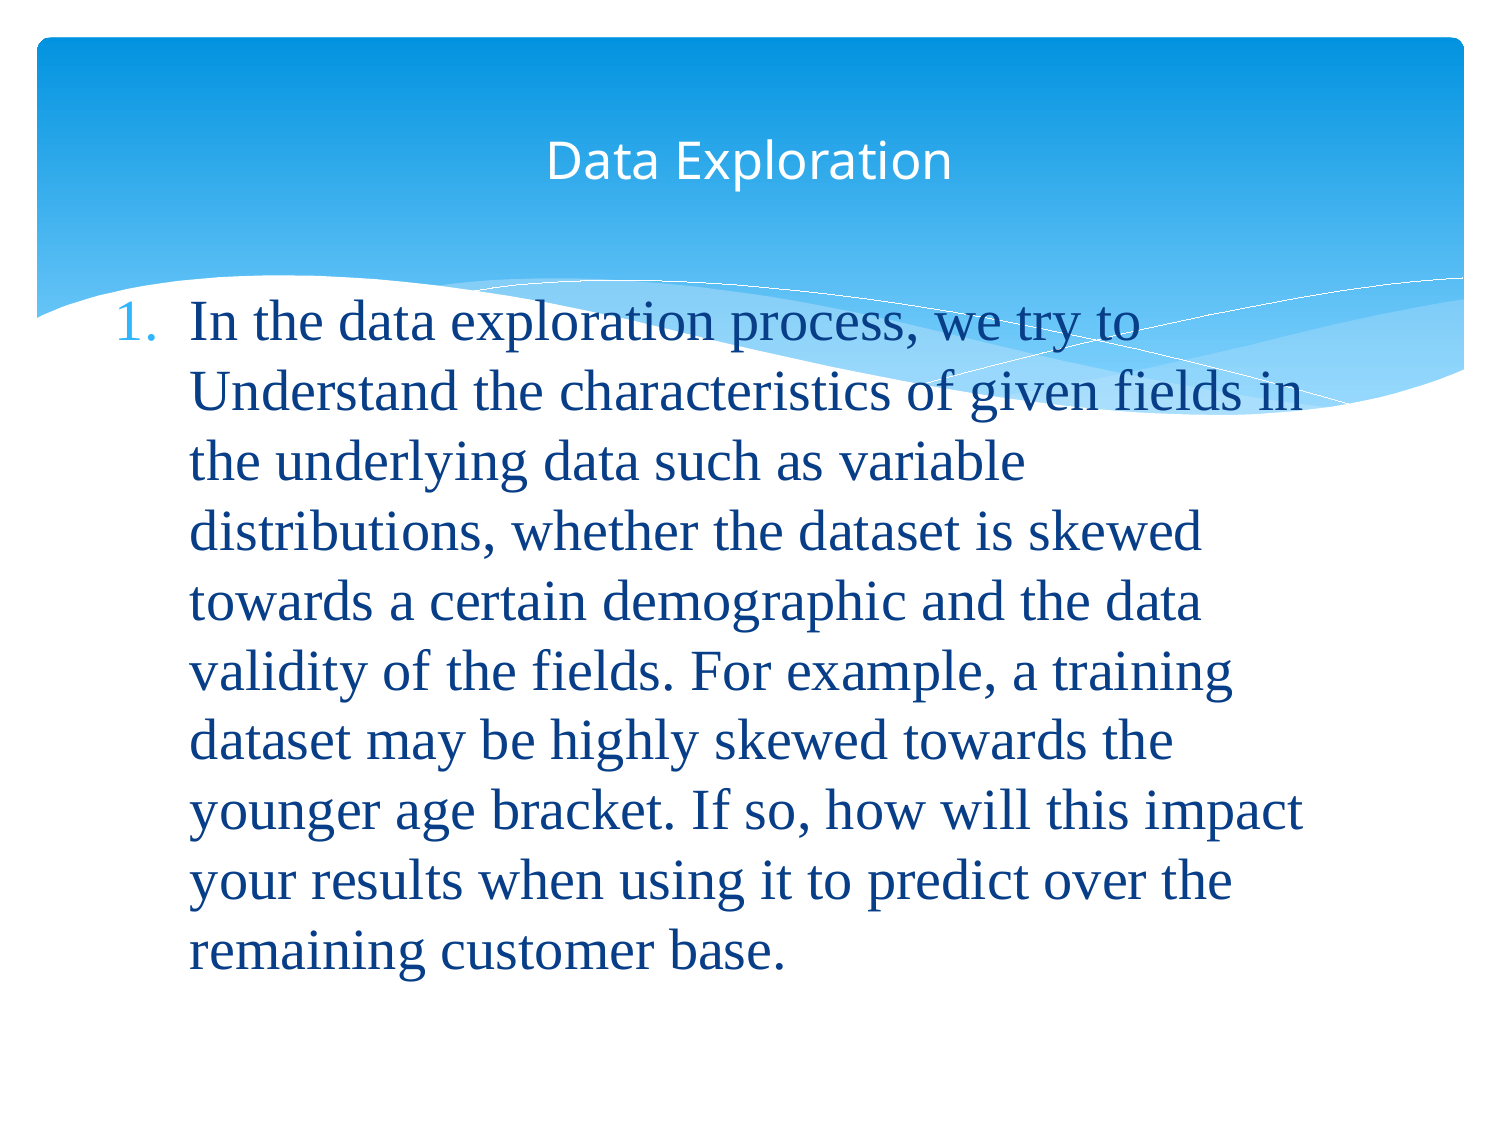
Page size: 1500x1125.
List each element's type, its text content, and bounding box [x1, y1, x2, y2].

title Data Exploration [75, 55, 1425, 261]
list In the data exploration process, we try to Understand the characteristics of given fields in the underlying data such as variable distributions, whether the dataset is skewed towards a certain demographic and the data validity of the fields. For example, a training dataset may be highly skewed towards the younger age bracket. If so, how will this impact your results when using it to predict over the remaining customer base. [99, 275, 1359, 1005]
